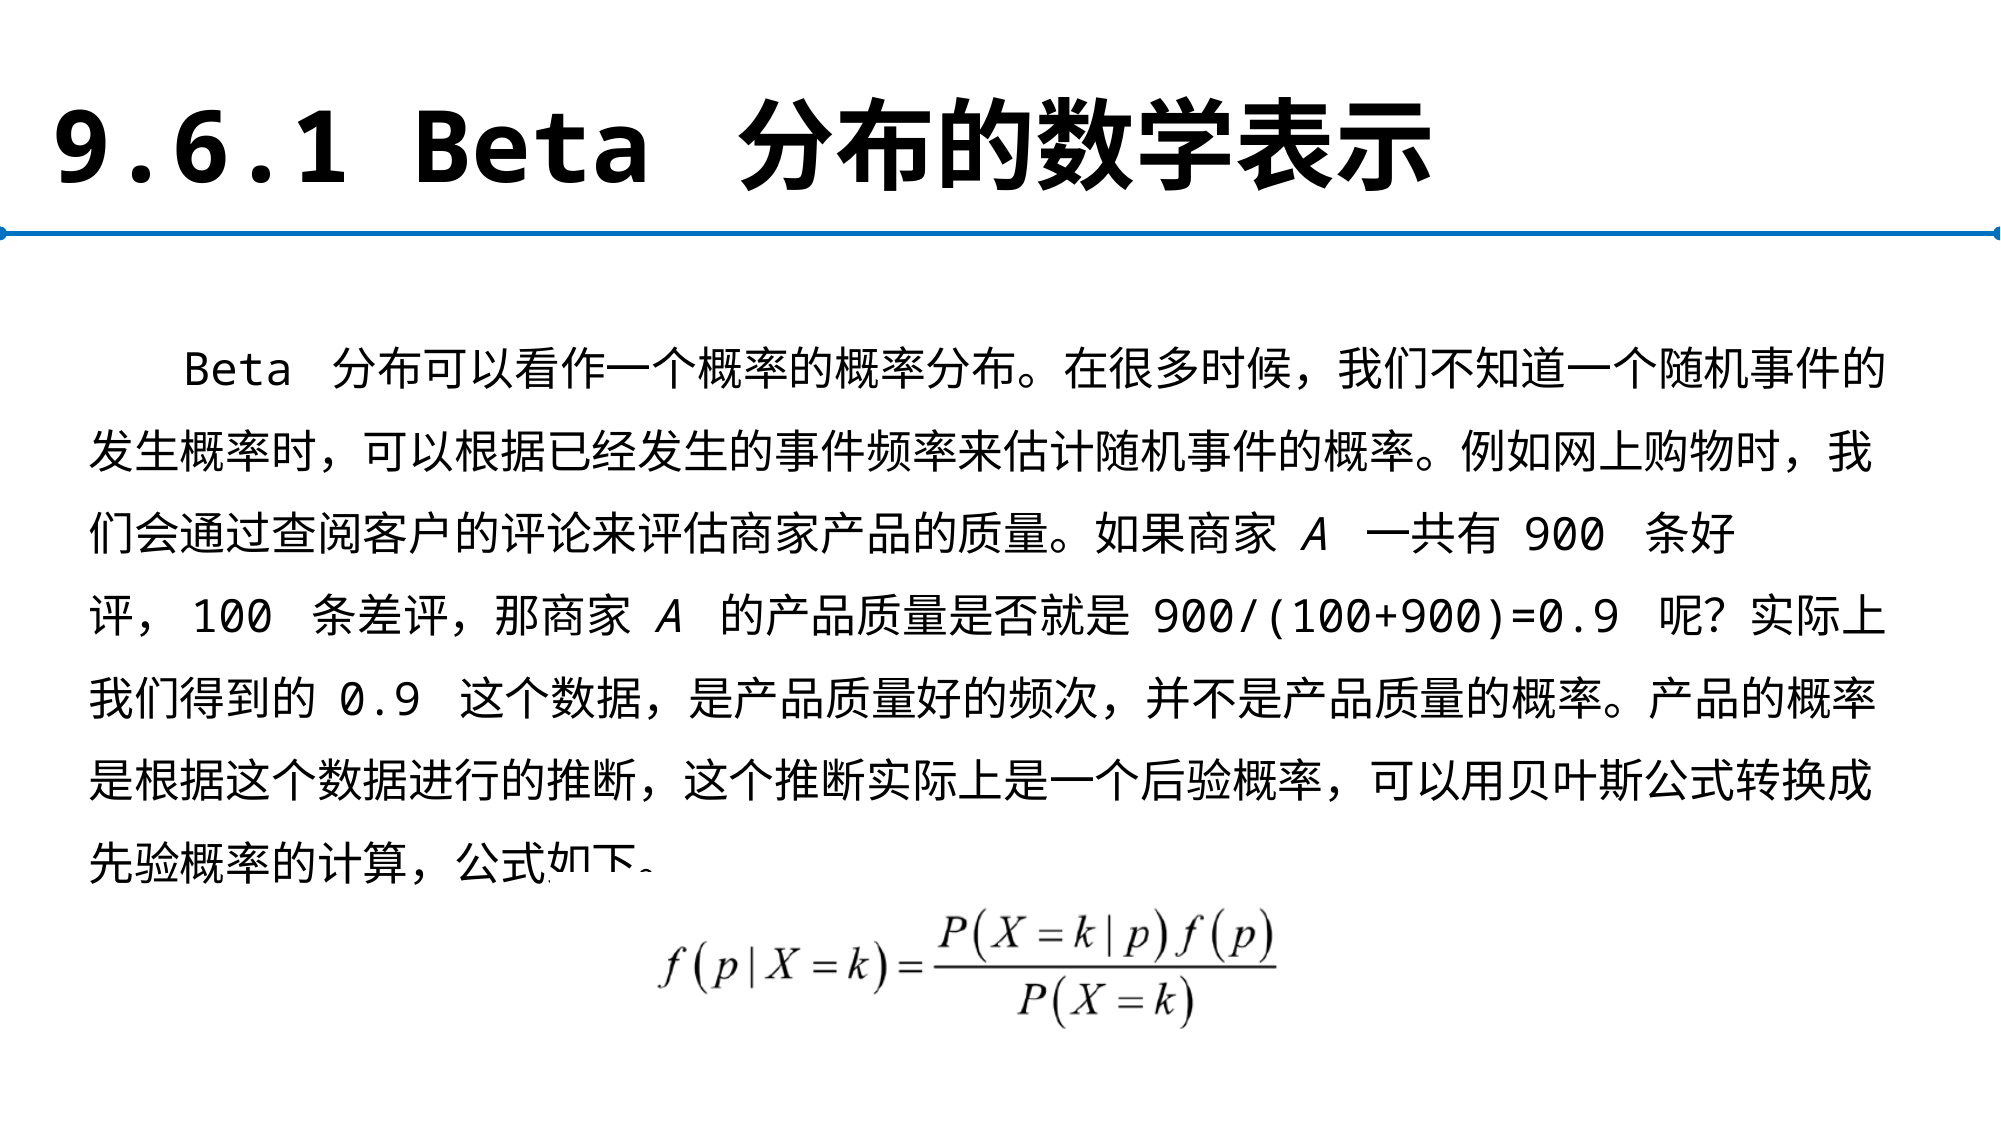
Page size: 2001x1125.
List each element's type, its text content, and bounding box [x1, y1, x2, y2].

picture [550, 872, 1432, 1050]
text_box Beta 分布可以看作一个概率的概率分布。在很多时候，我们不知道一个随机事件的发生概率时，可以根据已经发生的事件频率来估计随机事件的概率。例如网上购物时，我们会通过查阅客户的评论来评估商家产品的质量。如果商家 A 一共有 900 条好评，100 条差评，那商家 A 的产品质量是否就是 900/(100+900)=0.9 呢？实际上我们得到的 0.9 这个数据，是产品质量好的频次，并不是产品质量的概率。产品的概率是根据这个数据进行的推断，这个推断实际上是一个后验概率，可以用贝叶斯公式转换成先验概率的计算，公式如下。 [73, 305, 1909, 897]
title 9.6.1 Beta 分布的数学表示 [36, 41, 1863, 260]
